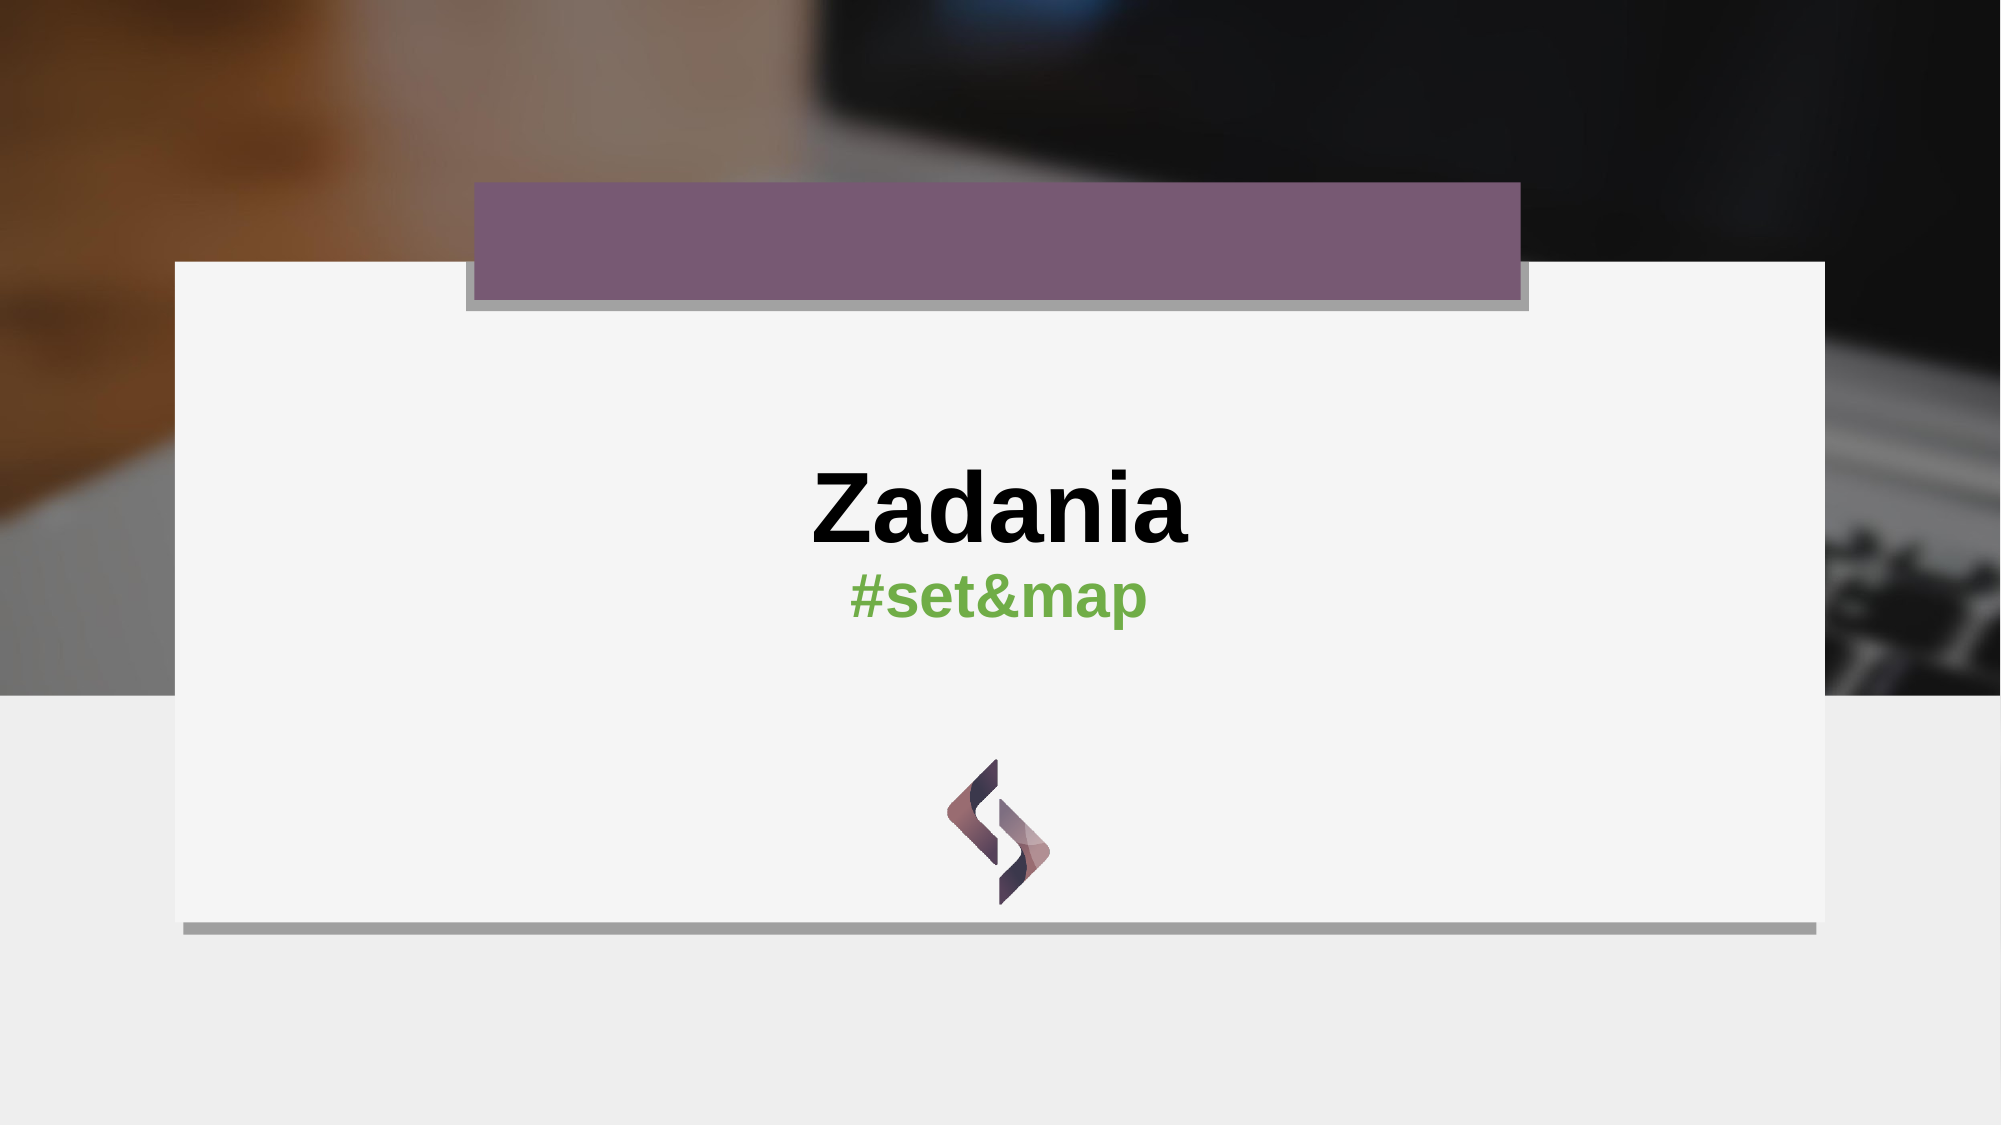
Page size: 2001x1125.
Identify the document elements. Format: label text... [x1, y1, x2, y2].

picture [900, 747, 1261, 917]
list Zadania #set&map [321, 344, 1678, 743]
picture [0, 0, 2001, 1125]
title [474, 182, 1521, 300]
